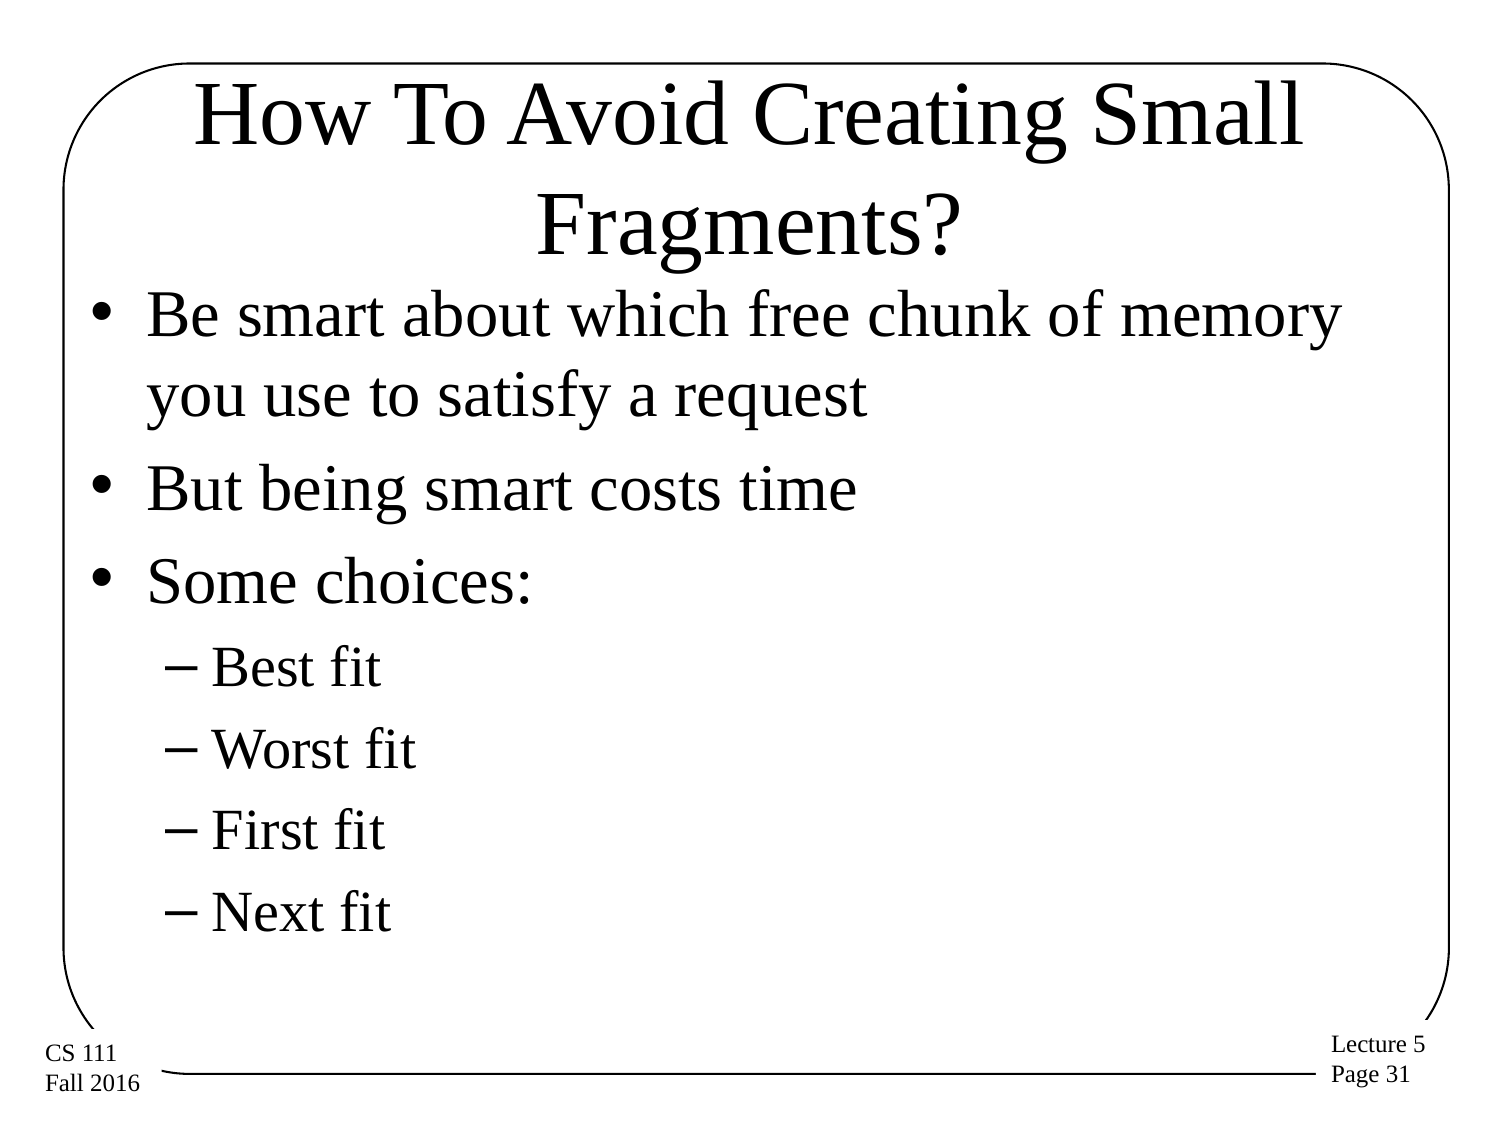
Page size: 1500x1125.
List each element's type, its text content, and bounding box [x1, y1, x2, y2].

list Be smart about which free chunk of memory you use to satisfy a request But being smart costs time Some choices: Best fit Worst fit First fit Next fit [74, 262, 1426, 1006]
title How To Avoid Creating Small Fragments? [74, 68, 1426, 257]
